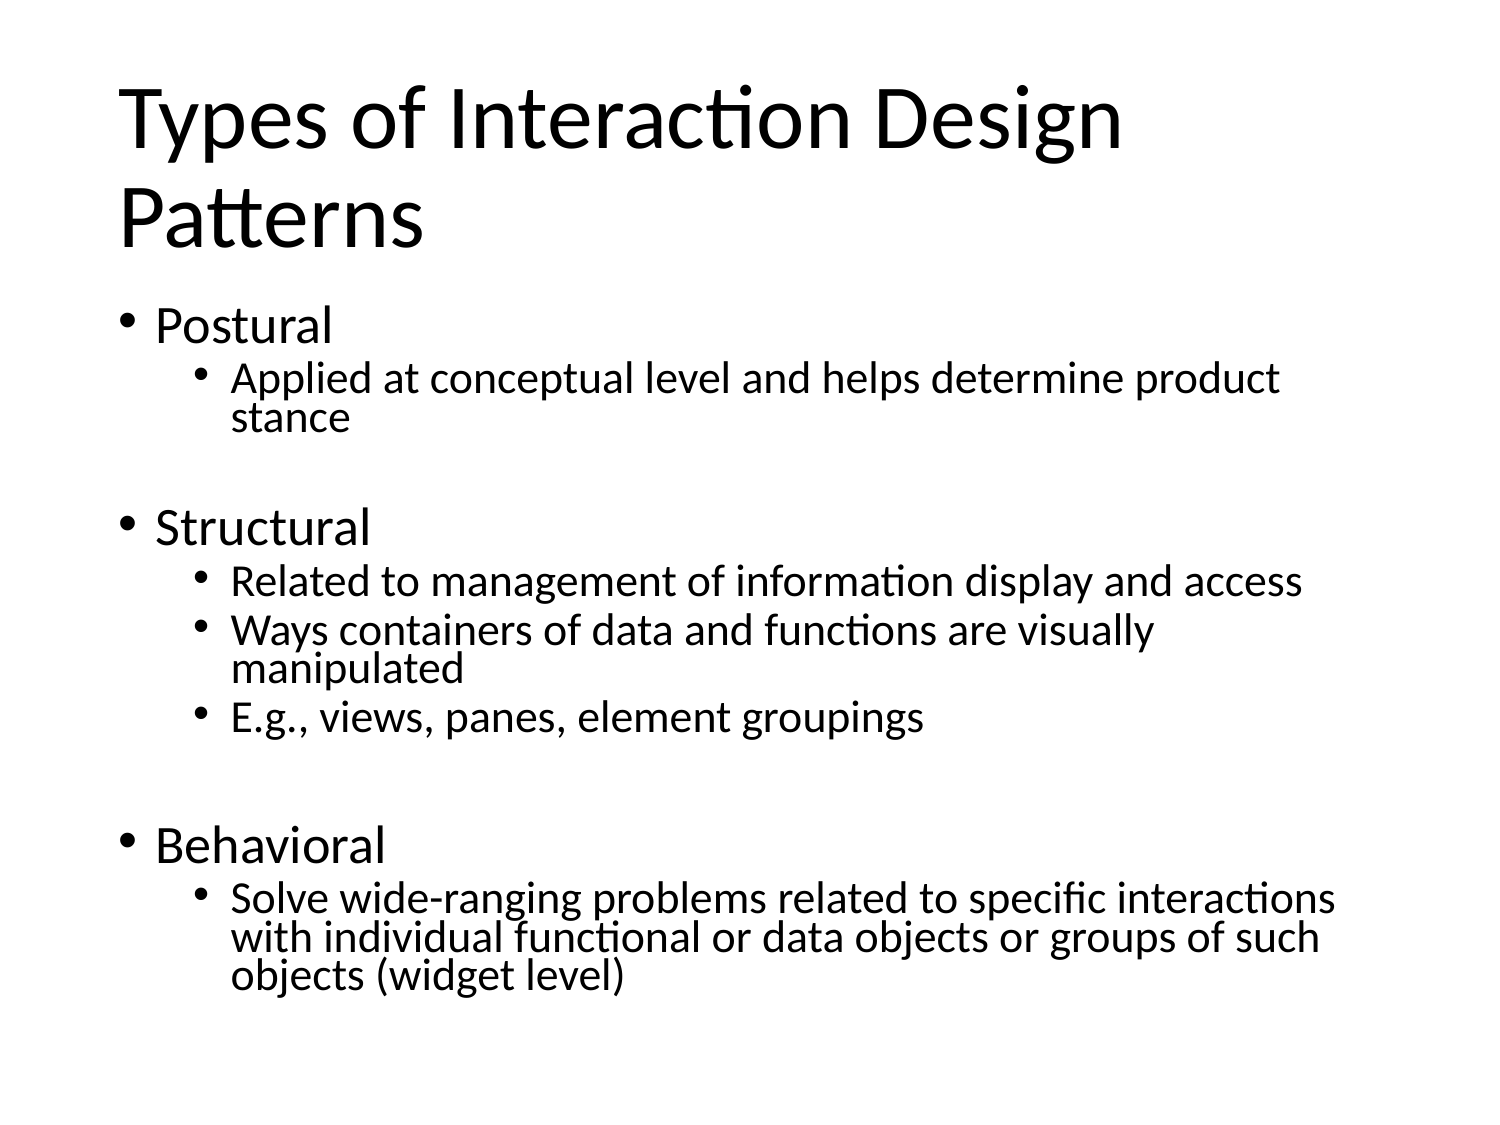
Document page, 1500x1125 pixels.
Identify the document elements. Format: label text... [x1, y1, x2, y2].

list Postural Applied at conceptual level and helps determine product stance Structural Related to management of information display and access Ways containers of data and functions are visually manipulated E.g., views, panes, element groupings Behavioral Solve wide-ranging problems related to specific interactions with individual functional or data objects or groups of such objects (widget level) [103, 299, 1397, 1014]
title Types of Interaction Design Patterns [103, 59, 1397, 278]
